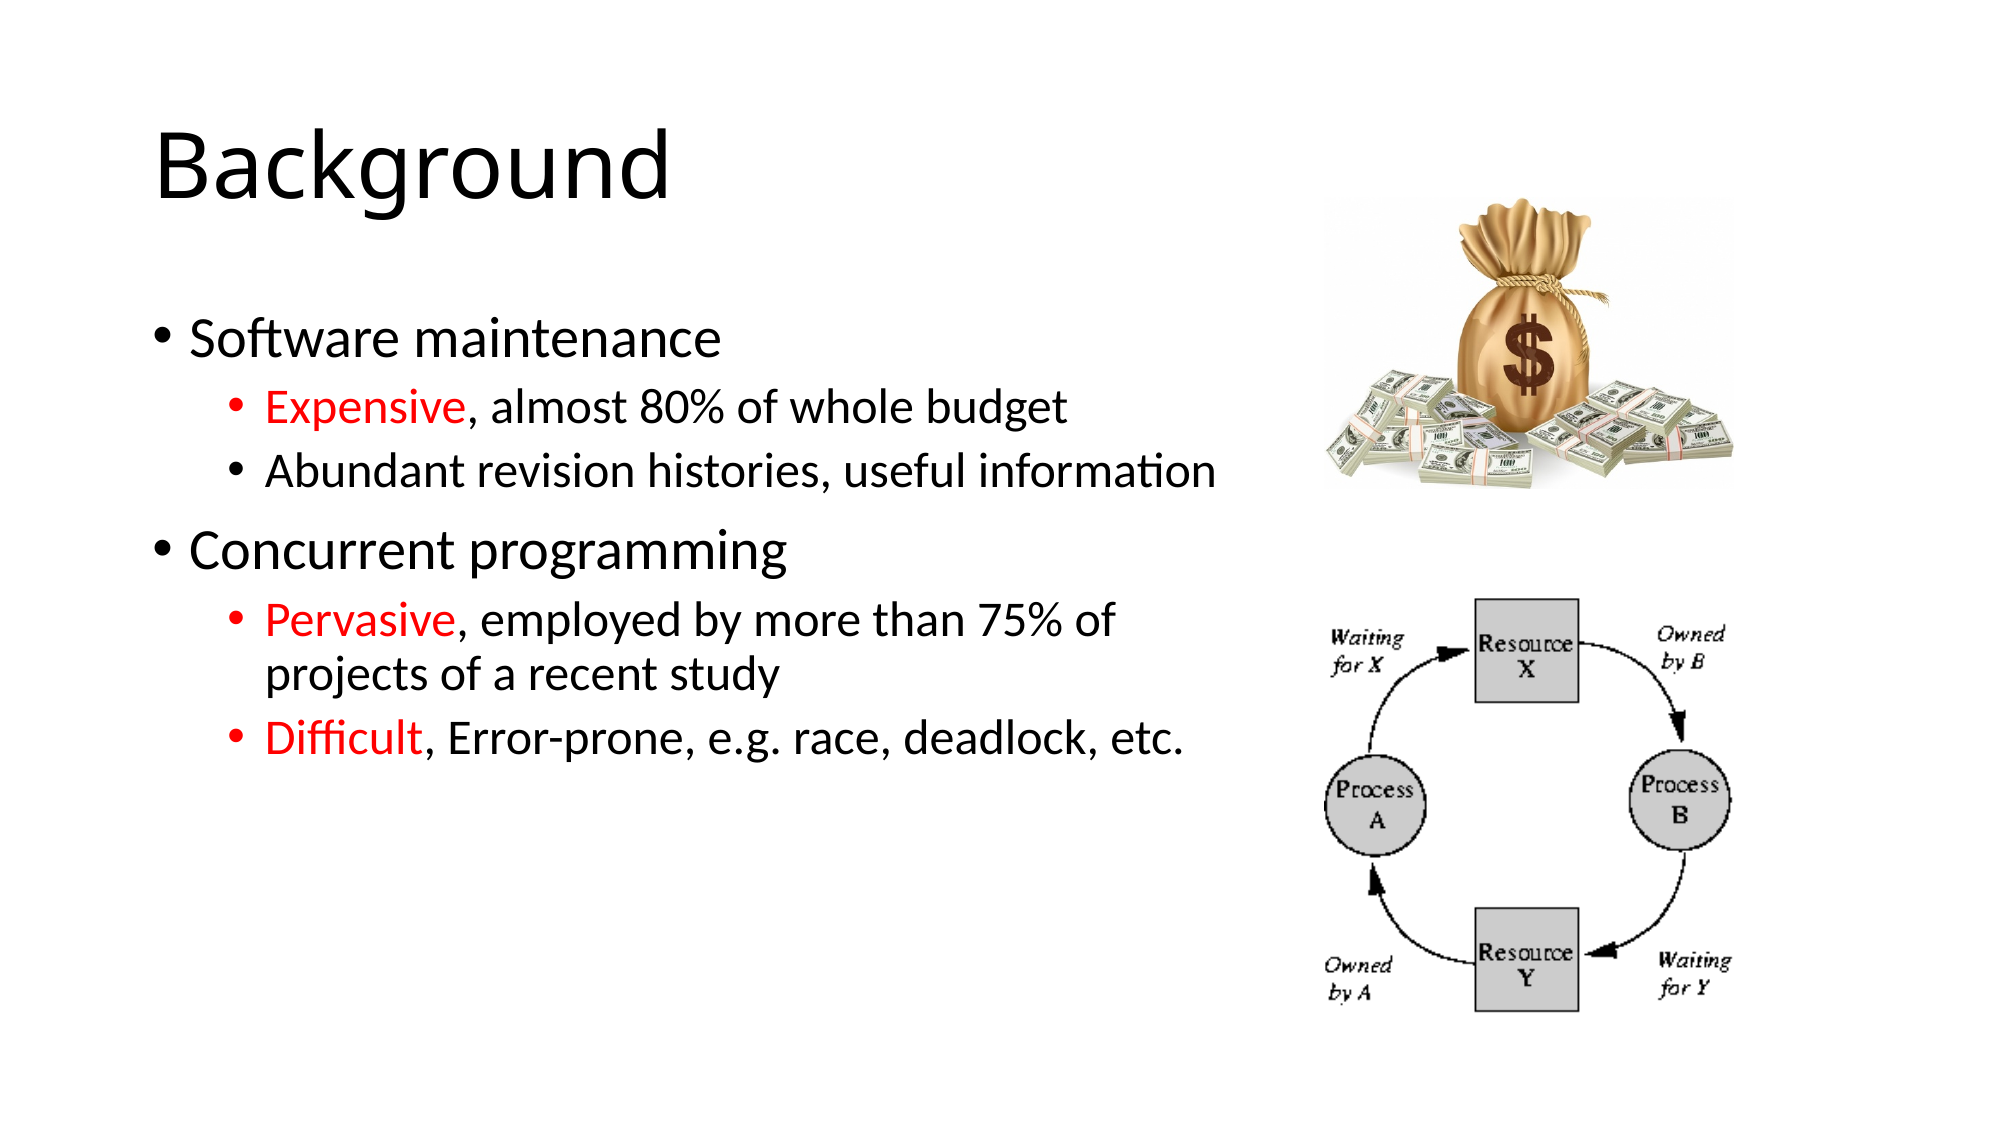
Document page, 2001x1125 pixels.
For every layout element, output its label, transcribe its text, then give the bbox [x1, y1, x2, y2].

picture [1324, 597, 1734, 1014]
picture [1324, 197, 1734, 489]
list Software maintenance Expensive, almost 80% of whole budget Abundant revision histories, useful information Concurrent programming Pervasive, employed by more than 75% of projects of a recent study Difficult, Error-prone, e.g. race, deadlock, etc. [137, 299, 1293, 1014]
title Background [137, 59, 1863, 278]
